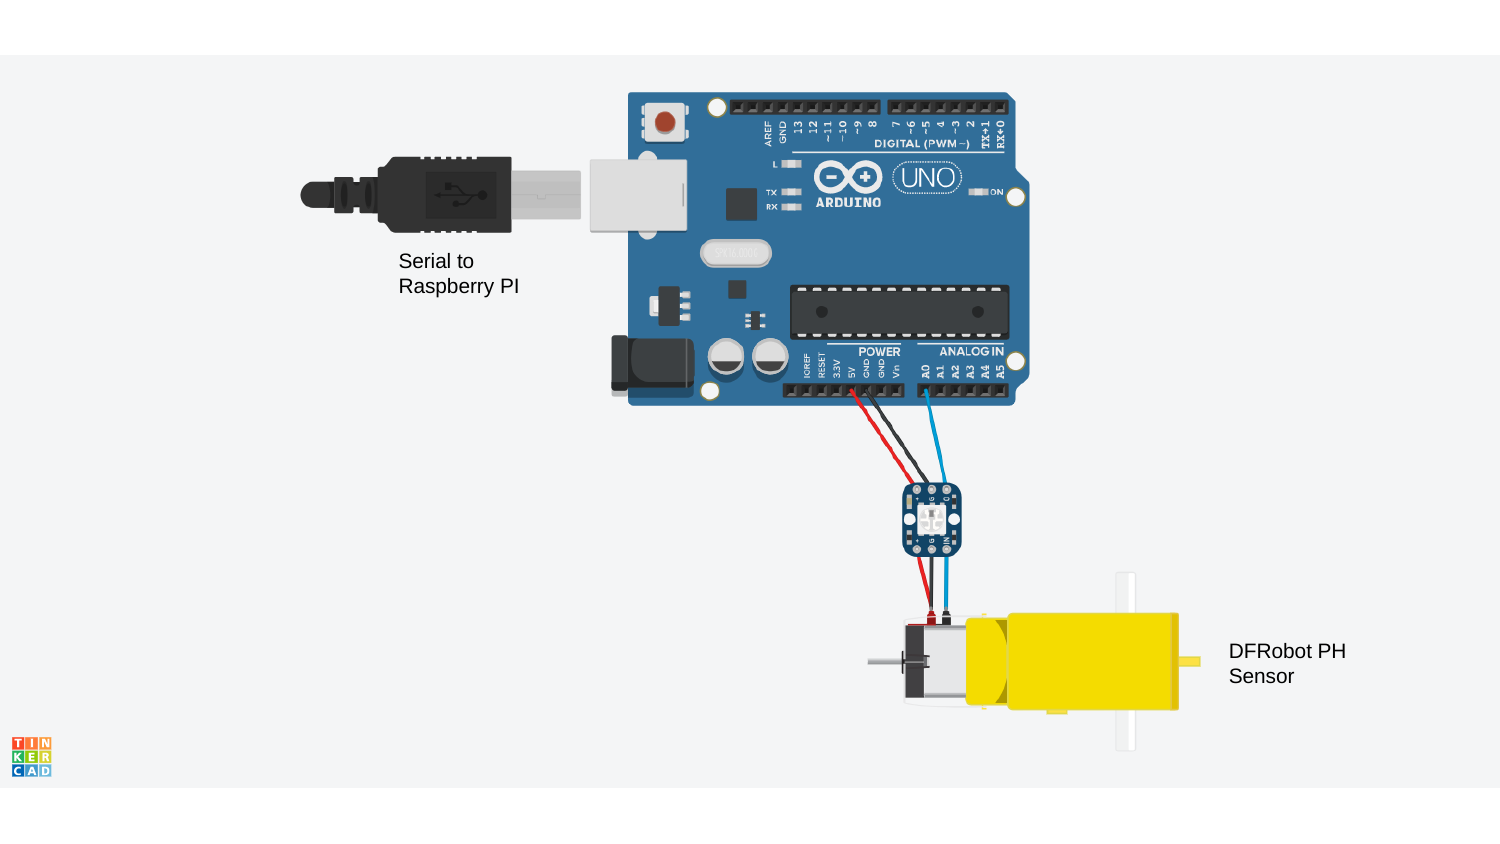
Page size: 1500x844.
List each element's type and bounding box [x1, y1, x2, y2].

picture [0, 55, 1500, 788]
